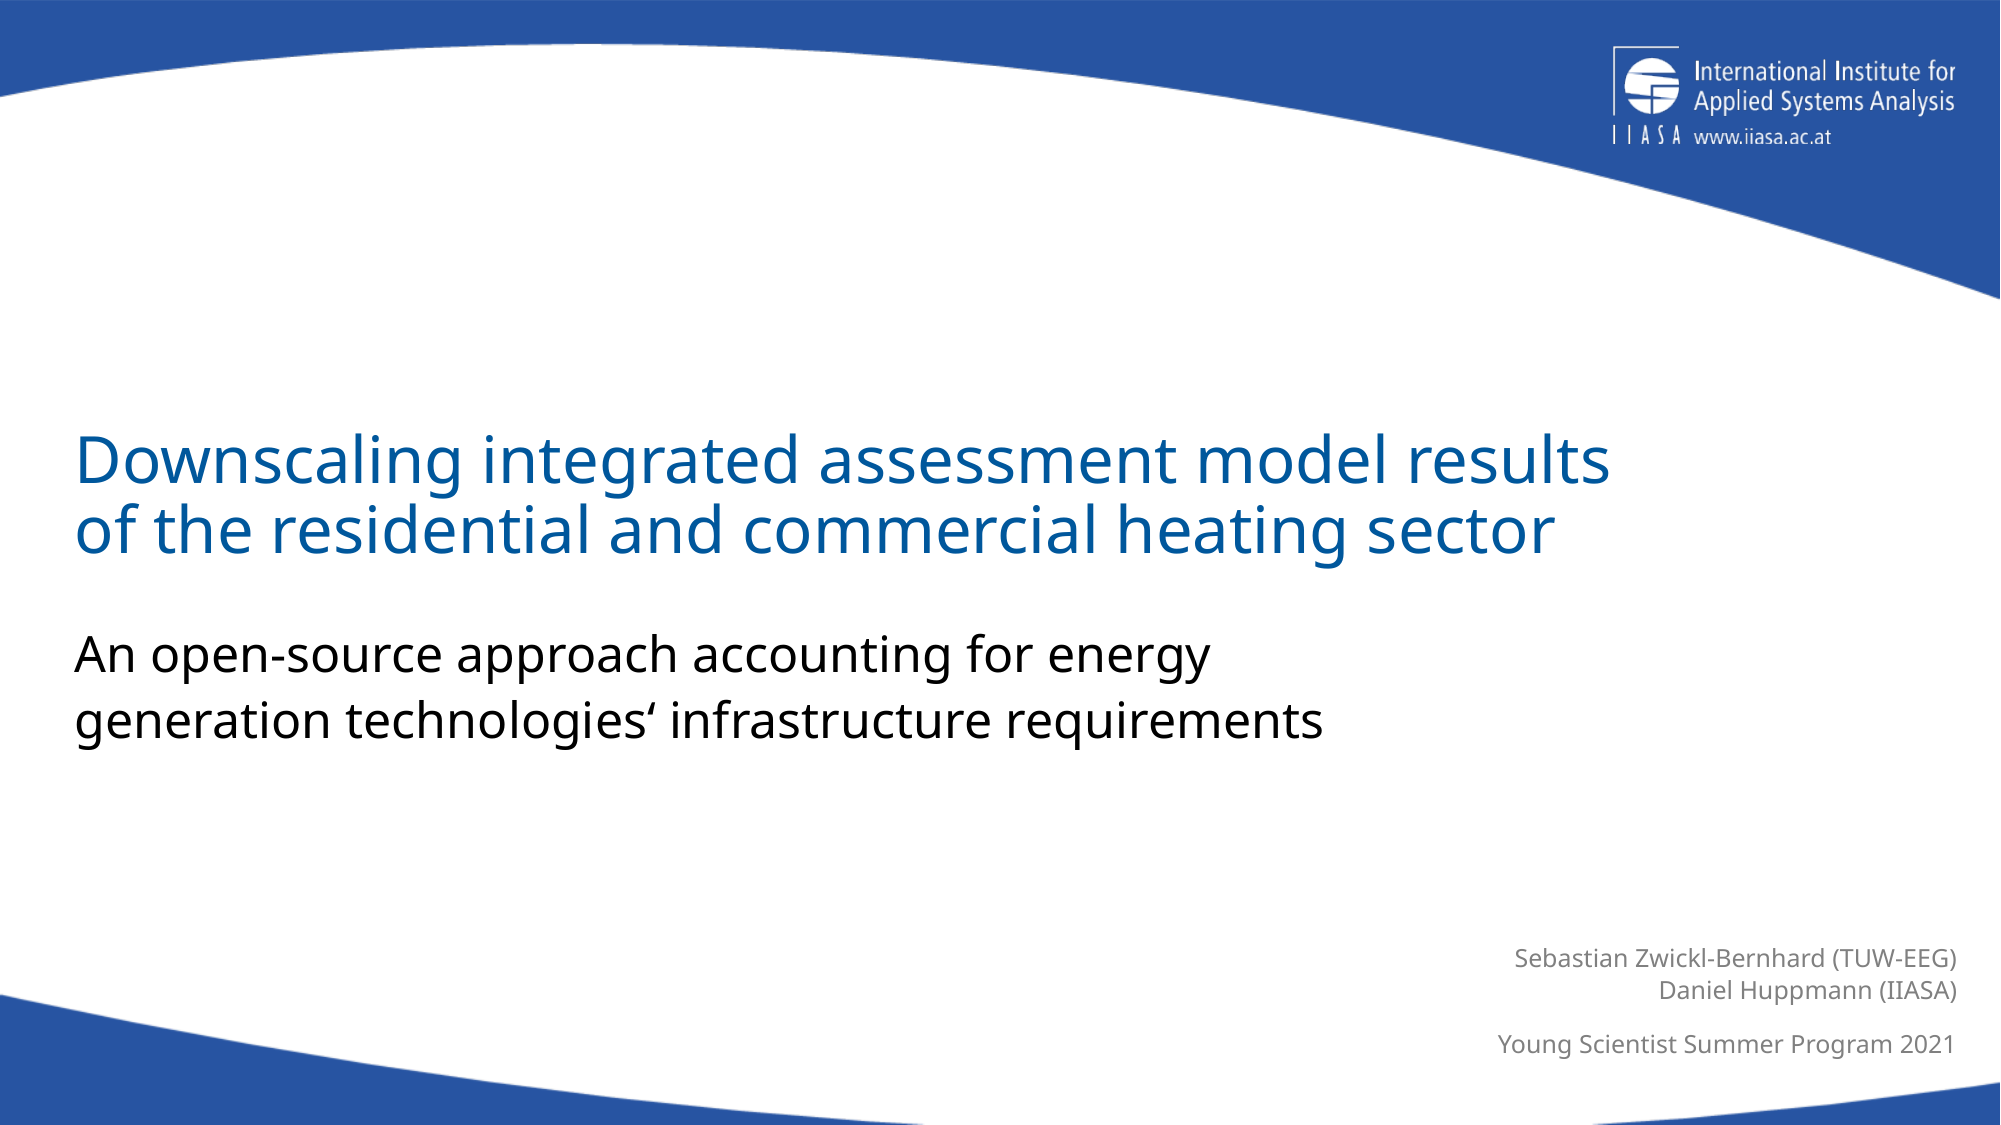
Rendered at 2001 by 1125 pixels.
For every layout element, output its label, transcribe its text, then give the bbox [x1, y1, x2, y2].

subtitle An open-source approach accounting for energy generation technologies‘ infrastructure requirements [59, 608, 1404, 778]
title Downscaling integrated assessment model results of the residential and commercial heating sector [59, 369, 1644, 576]
text_box Sebastian Zwickl-Bernhard (TUW-EEG) Daniel Huppmann (IIASA) Young Scientist Summer Program 2021 [1253, 885, 1973, 1067]
picture [0, 0, 2000, 322]
picture [0, 885, 2000, 1125]
